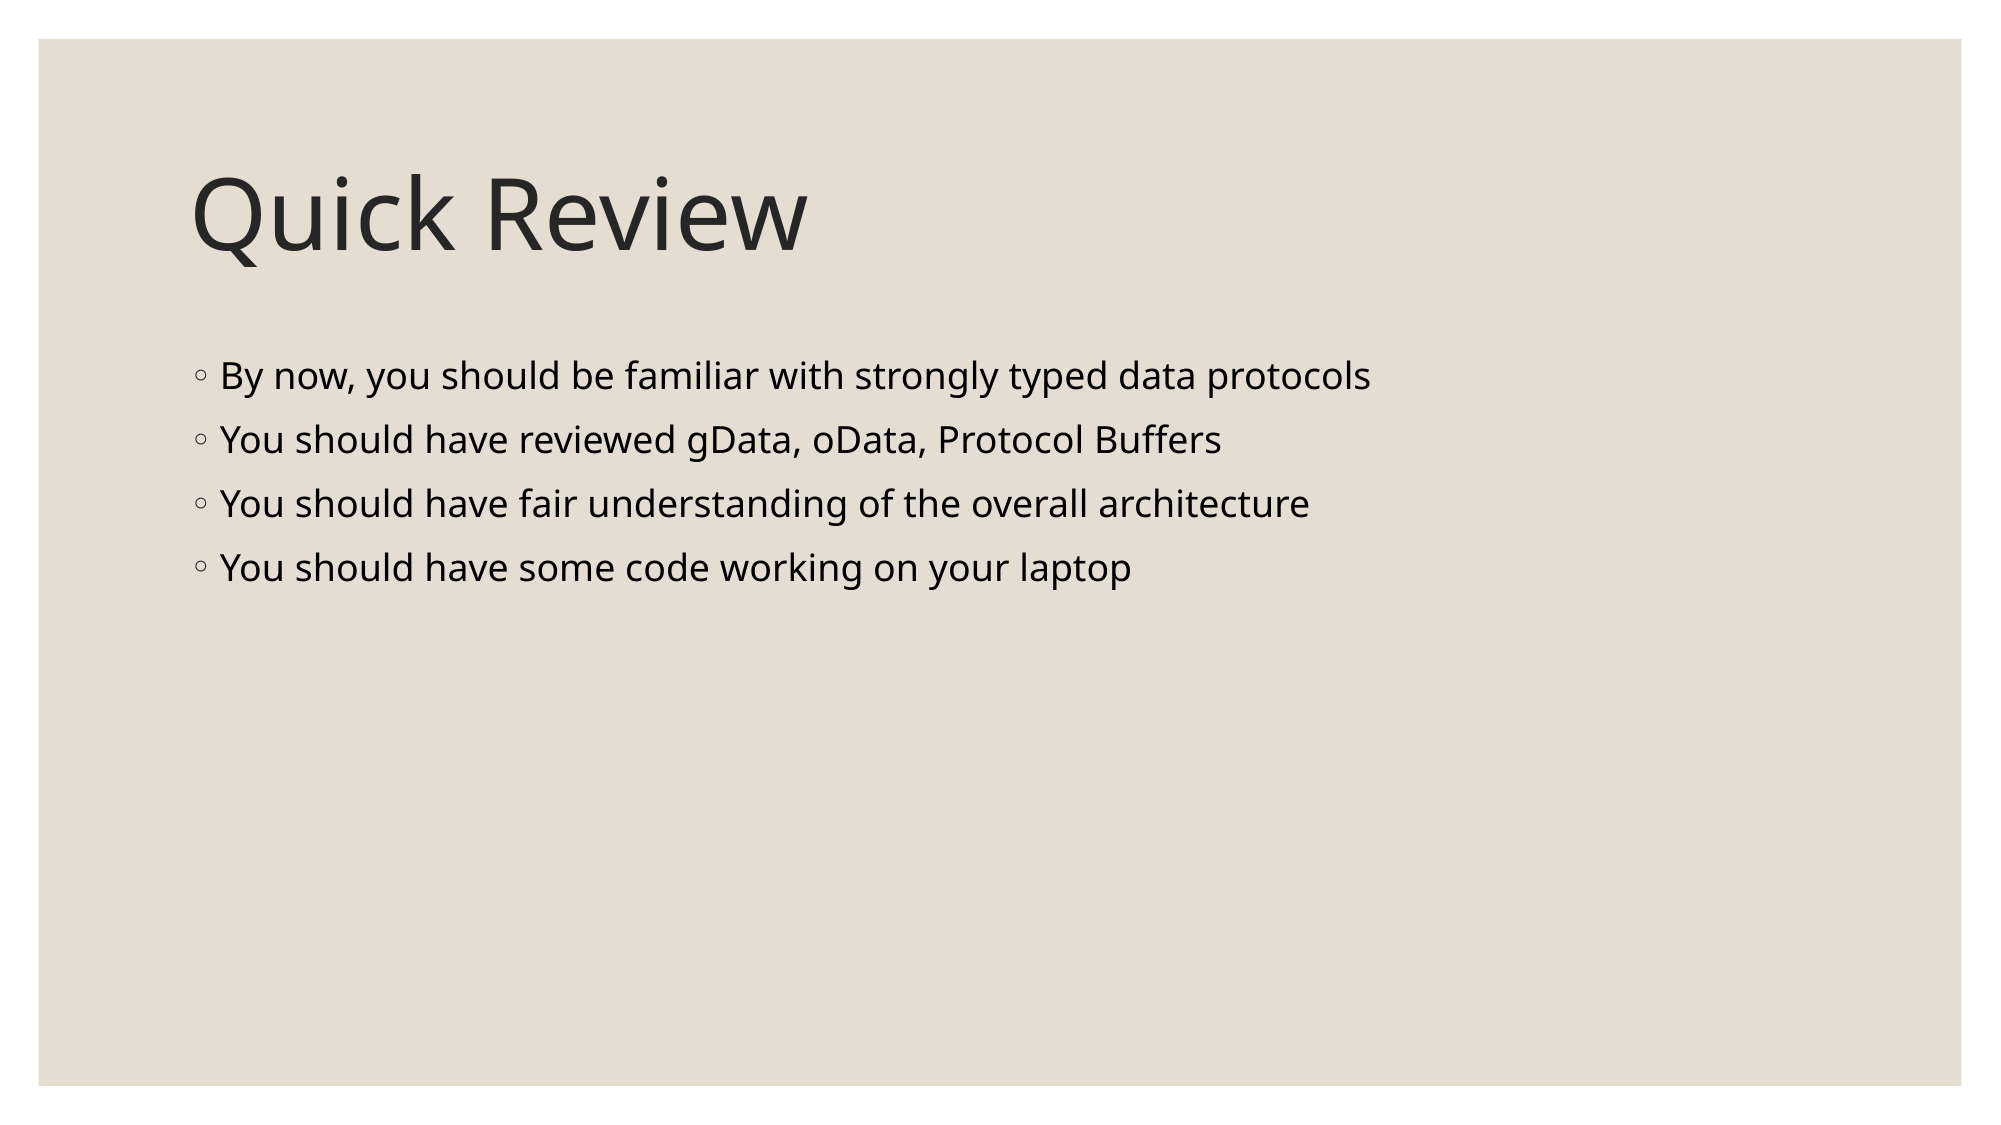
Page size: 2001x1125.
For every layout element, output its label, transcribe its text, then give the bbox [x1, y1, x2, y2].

list By now, you should be familiar with strongly typed data protocols You should have reviewed gData, oData, Protocol Buffers You should have fair understanding of the overall architecture You should have some code working on your laptop [174, 345, 1825, 990]
title Quick Review [174, 105, 1825, 331]
